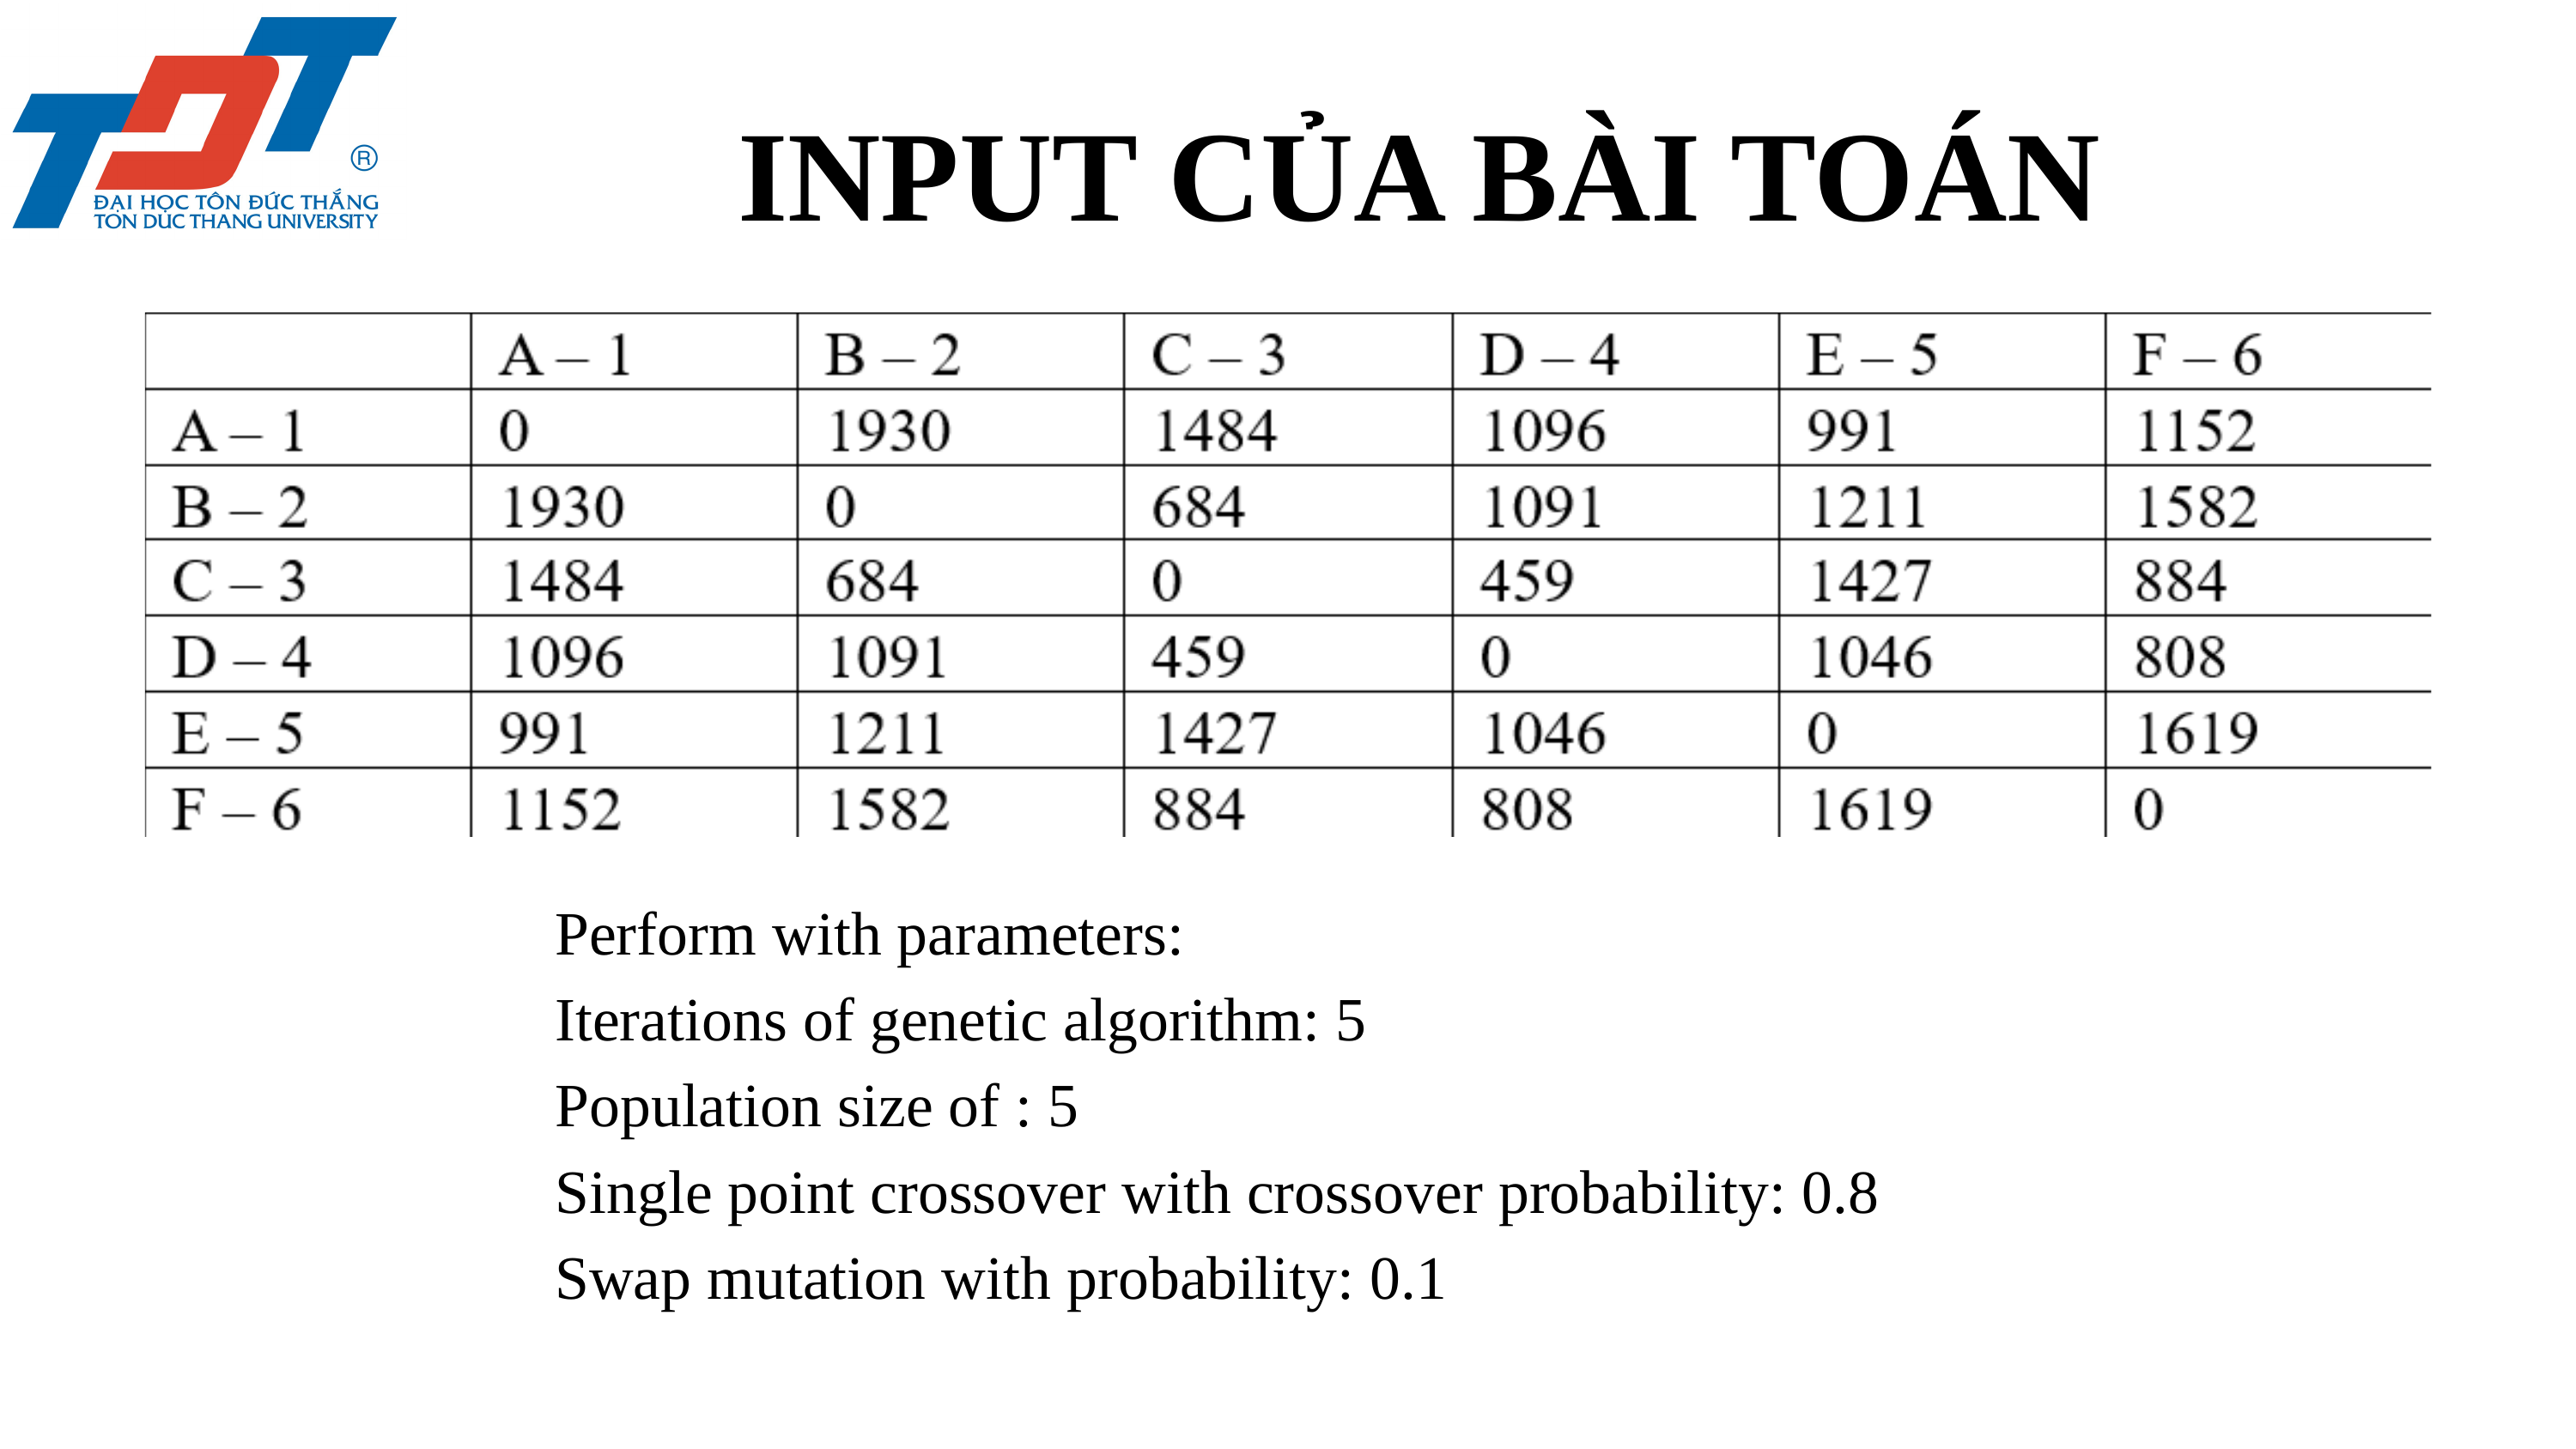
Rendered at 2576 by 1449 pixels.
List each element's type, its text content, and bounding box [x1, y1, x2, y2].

text_box Perform with parameters: Iterations of genetic algorithm: 5 Population size of : 5 Single point crossover with crossover probability: 0.8 Swap mutation with probability: 0.1 [555, 880, 2140, 1313]
text_box INPUT CỦA BÀI TOÁN [406, 66, 2432, 247]
text_box [1, 3, 407, 239]
text_box [144, 312, 2432, 837]
